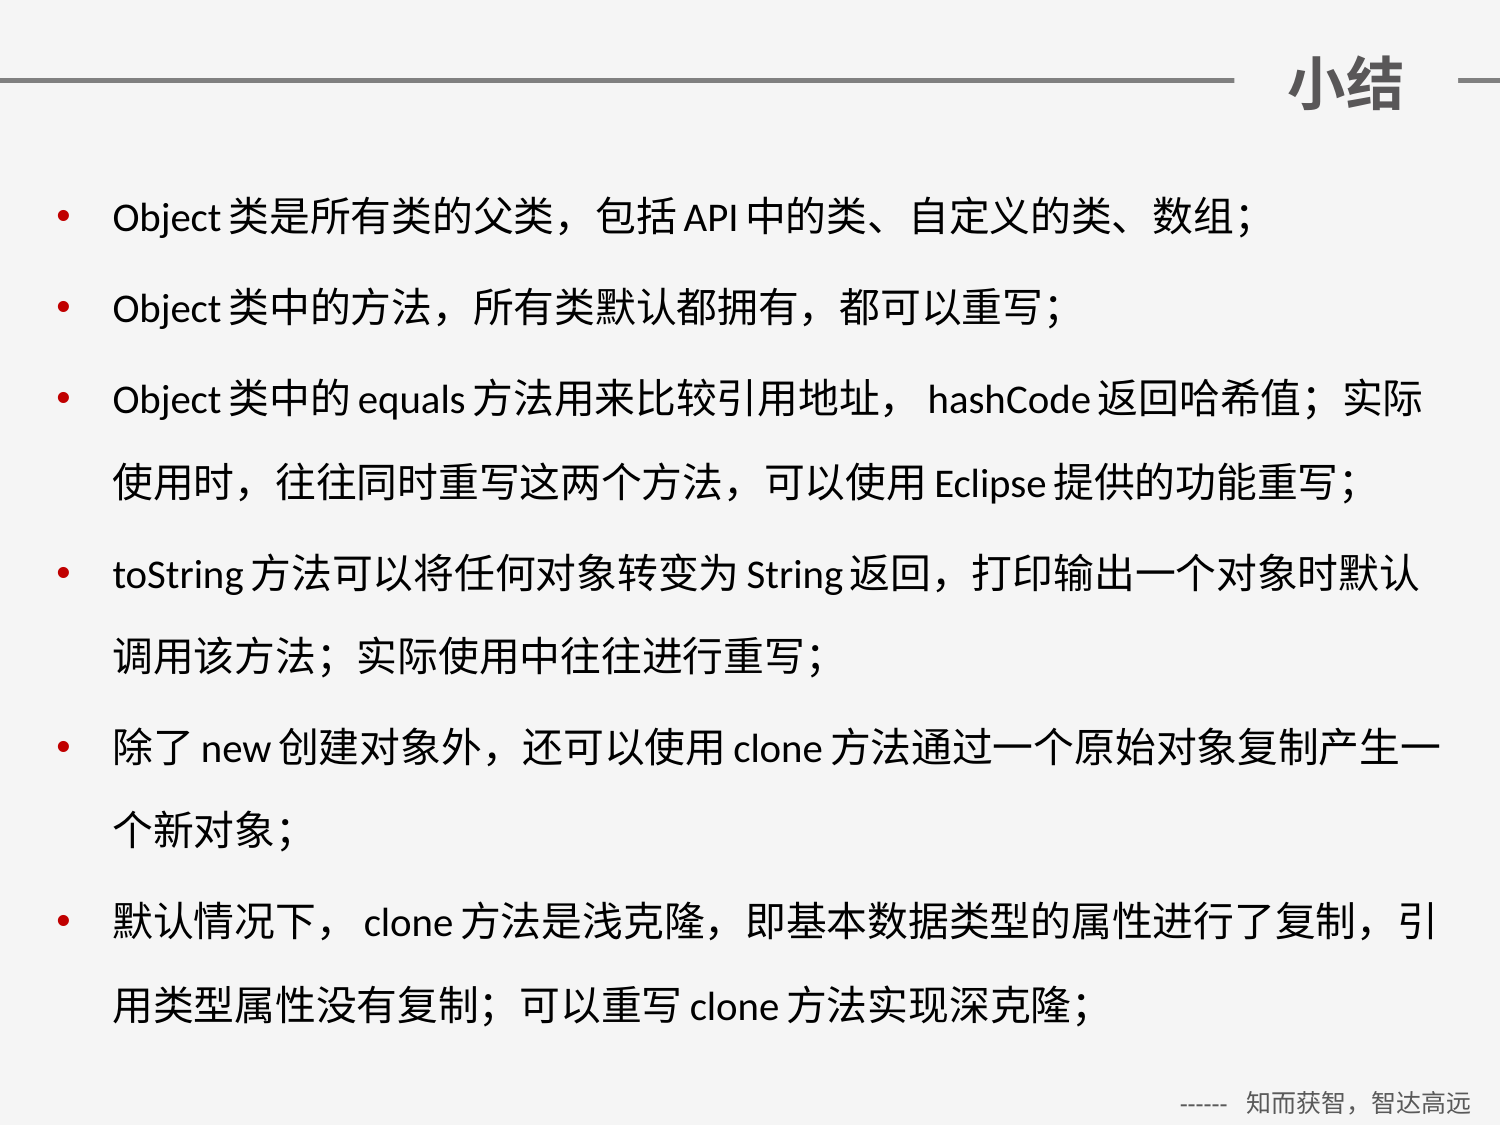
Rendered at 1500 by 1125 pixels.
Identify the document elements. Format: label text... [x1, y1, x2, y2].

title 小结 [1234, 39, 1459, 125]
text_box Object类是所有类的父类，包括API中的类、自定义的类、数组； Object类中的方法，所有类默认都拥有，都可以重写； Object类中的equals方法用来比较引用地址，hashCode返回哈希值；实际使用时，往往同时重写这两个方法，可以使用Eclipse提供的功能重写； toString方法可以将任何对象转变为String返回，打印输出一个对象时默认调用该方法；实际使用中往往进行重写； 除了new创建对象外，还可以使用clone方法通过一个原始对象复制产生一个新对象； 默认情况下，clone方法是浅克隆，即基本数据类型的属性进行了复制，引用类型属性没有复制；可以重写clone方法实现深克隆； [41, 148, 1459, 1059]
